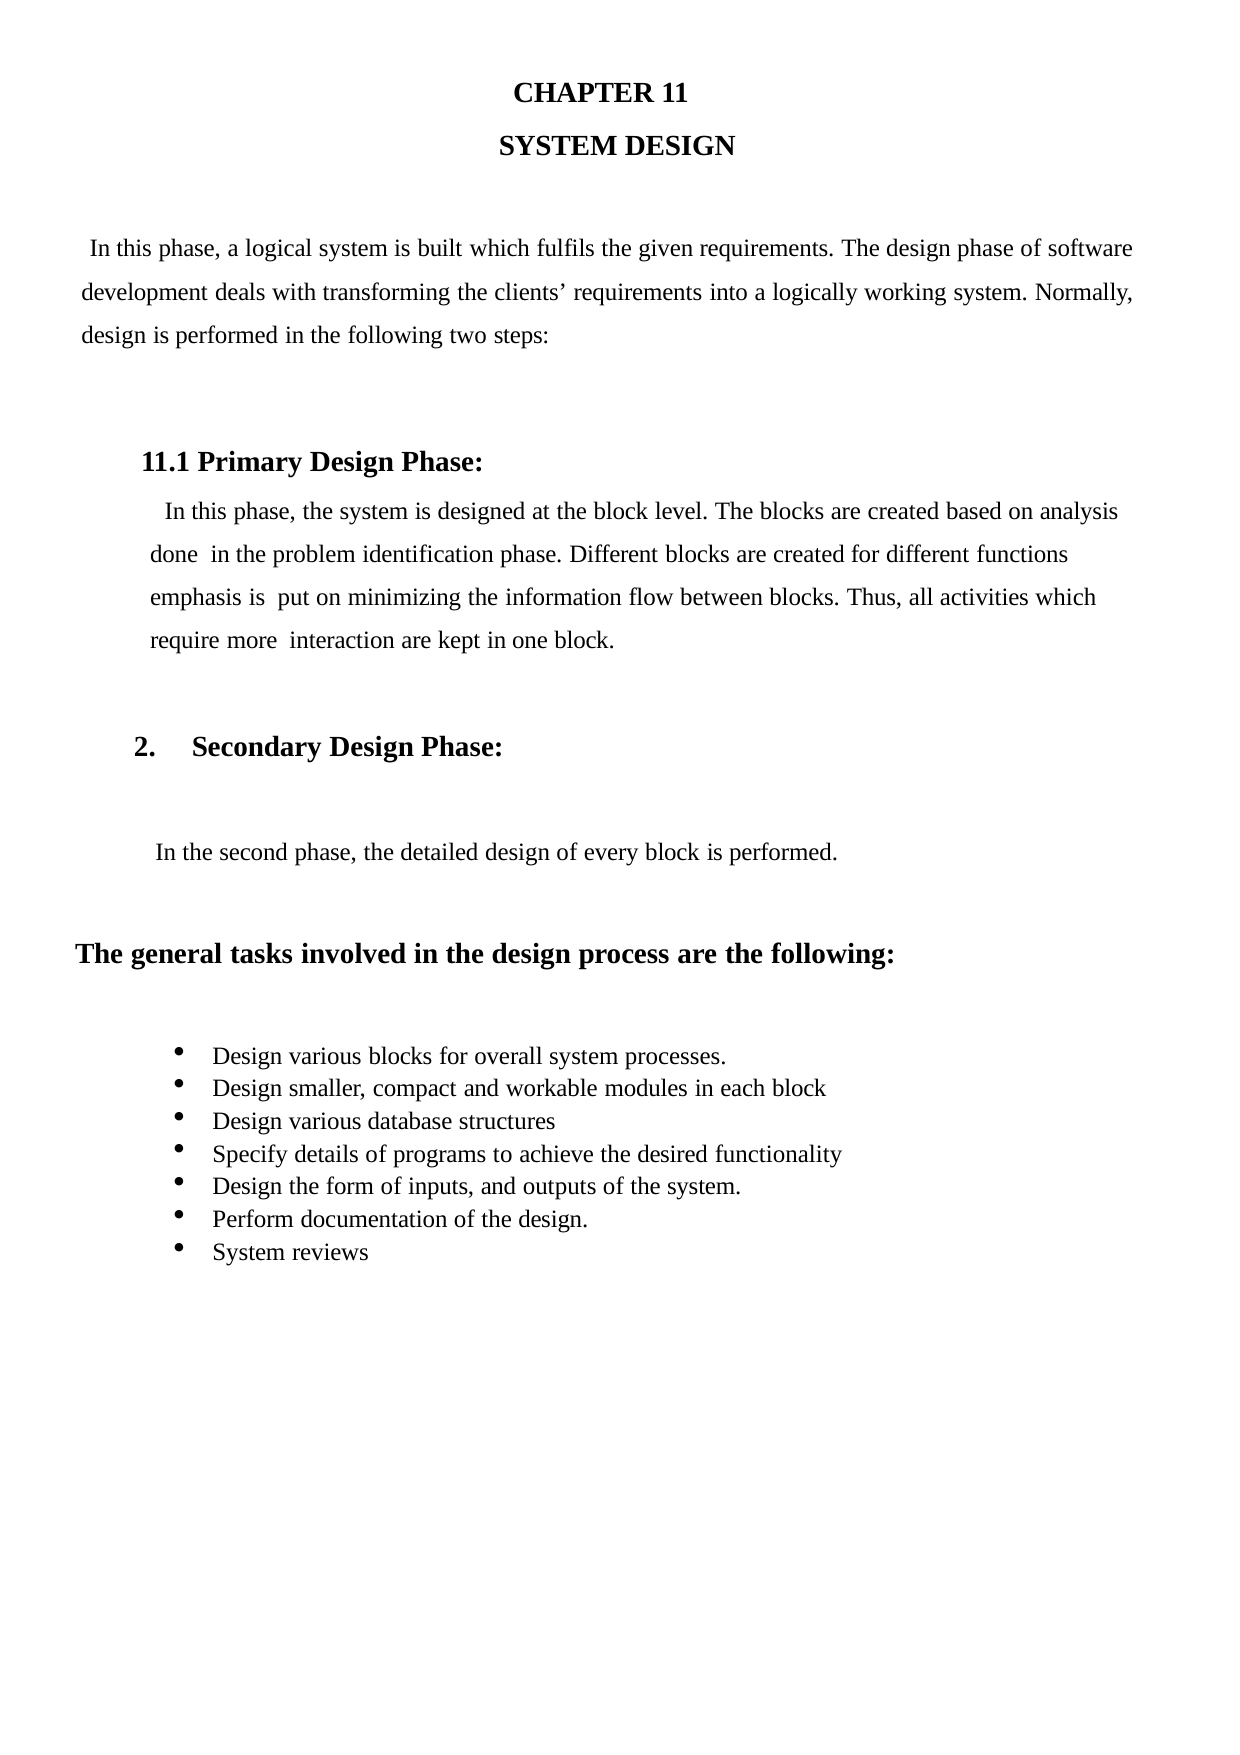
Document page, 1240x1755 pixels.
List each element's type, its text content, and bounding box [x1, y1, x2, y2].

text_box Secondary Design Phase: In the second phase, the detailed design of every block is performed. The general tasks involved in the design process are the following: Design various blocks for overall system processes. Design smaller, compact and workable modules in each block Design various database structures Specify details of programs to achieve the desired functionality Design the form of inputs, and outputs of the system. Perform documentation of the design. System reviews [72, 725, 898, 1266]
text_box CHAPTER 11 SYSTEM DESIGN In this phase, a logical system is built which fulfils the given requirements. The design phase of software development deals with transforming the clients’ requirements into a logically working system. Normally, design is performed in the following two steps: 11.1 Primary Design Phase: In this phase, the system is designed at the block level. The blocks are created based on analysis done in the problem identification phase. Different blocks are created for different functions emphasis is put on minimizing the information flow between blocks. Thus, all activities which require more interaction are kept in one block. [72, 53, 1166, 654]
